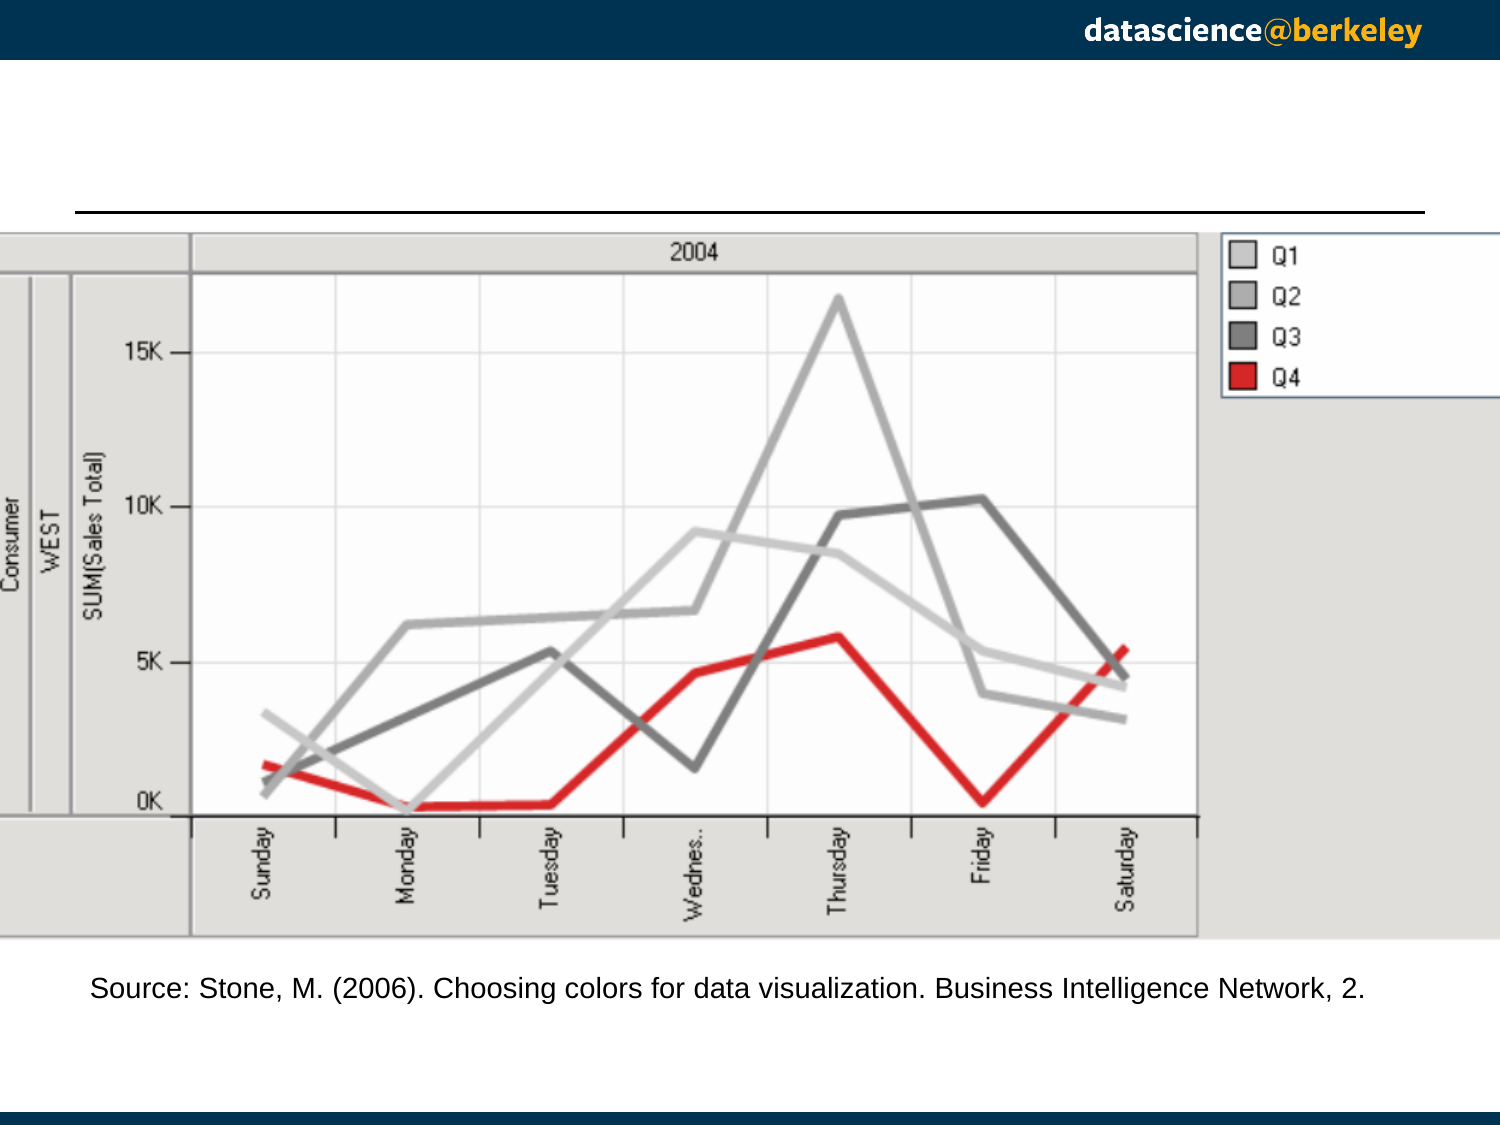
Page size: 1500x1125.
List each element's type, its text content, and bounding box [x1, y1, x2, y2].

text_box Source: Stone, M. (2006). Choosing colors for data visualization. Business Intelligence Network, 2. [74, 971, 1425, 1013]
picture [0, 228, 1500, 963]
picture [1079, 10, 1431, 52]
